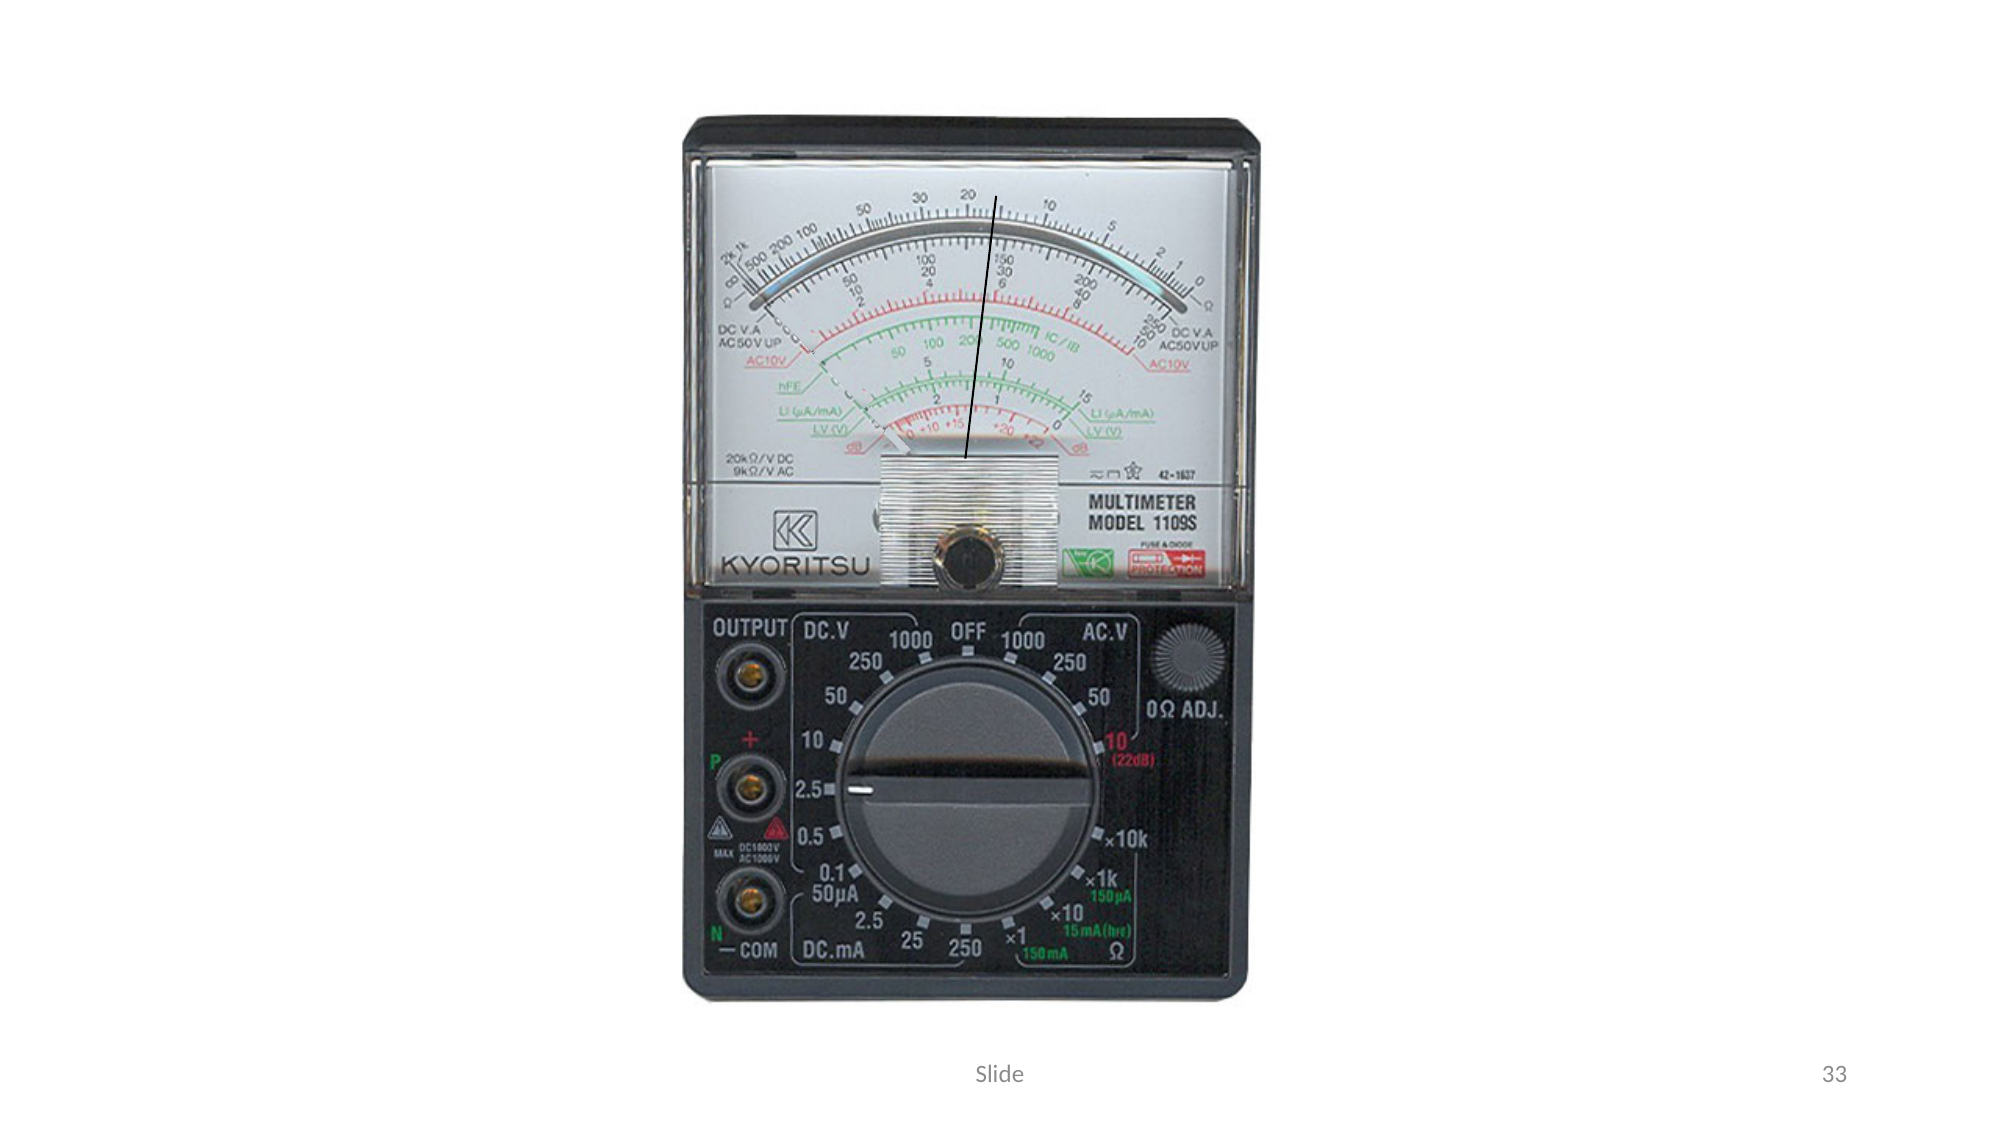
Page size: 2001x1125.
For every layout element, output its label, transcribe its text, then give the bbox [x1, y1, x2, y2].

picture [531, 93, 1469, 1032]
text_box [965, 195, 997, 459]
footer Slide [662, 1042, 1338, 1103]
slide_number 33 [1412, 1042, 1863, 1103]
